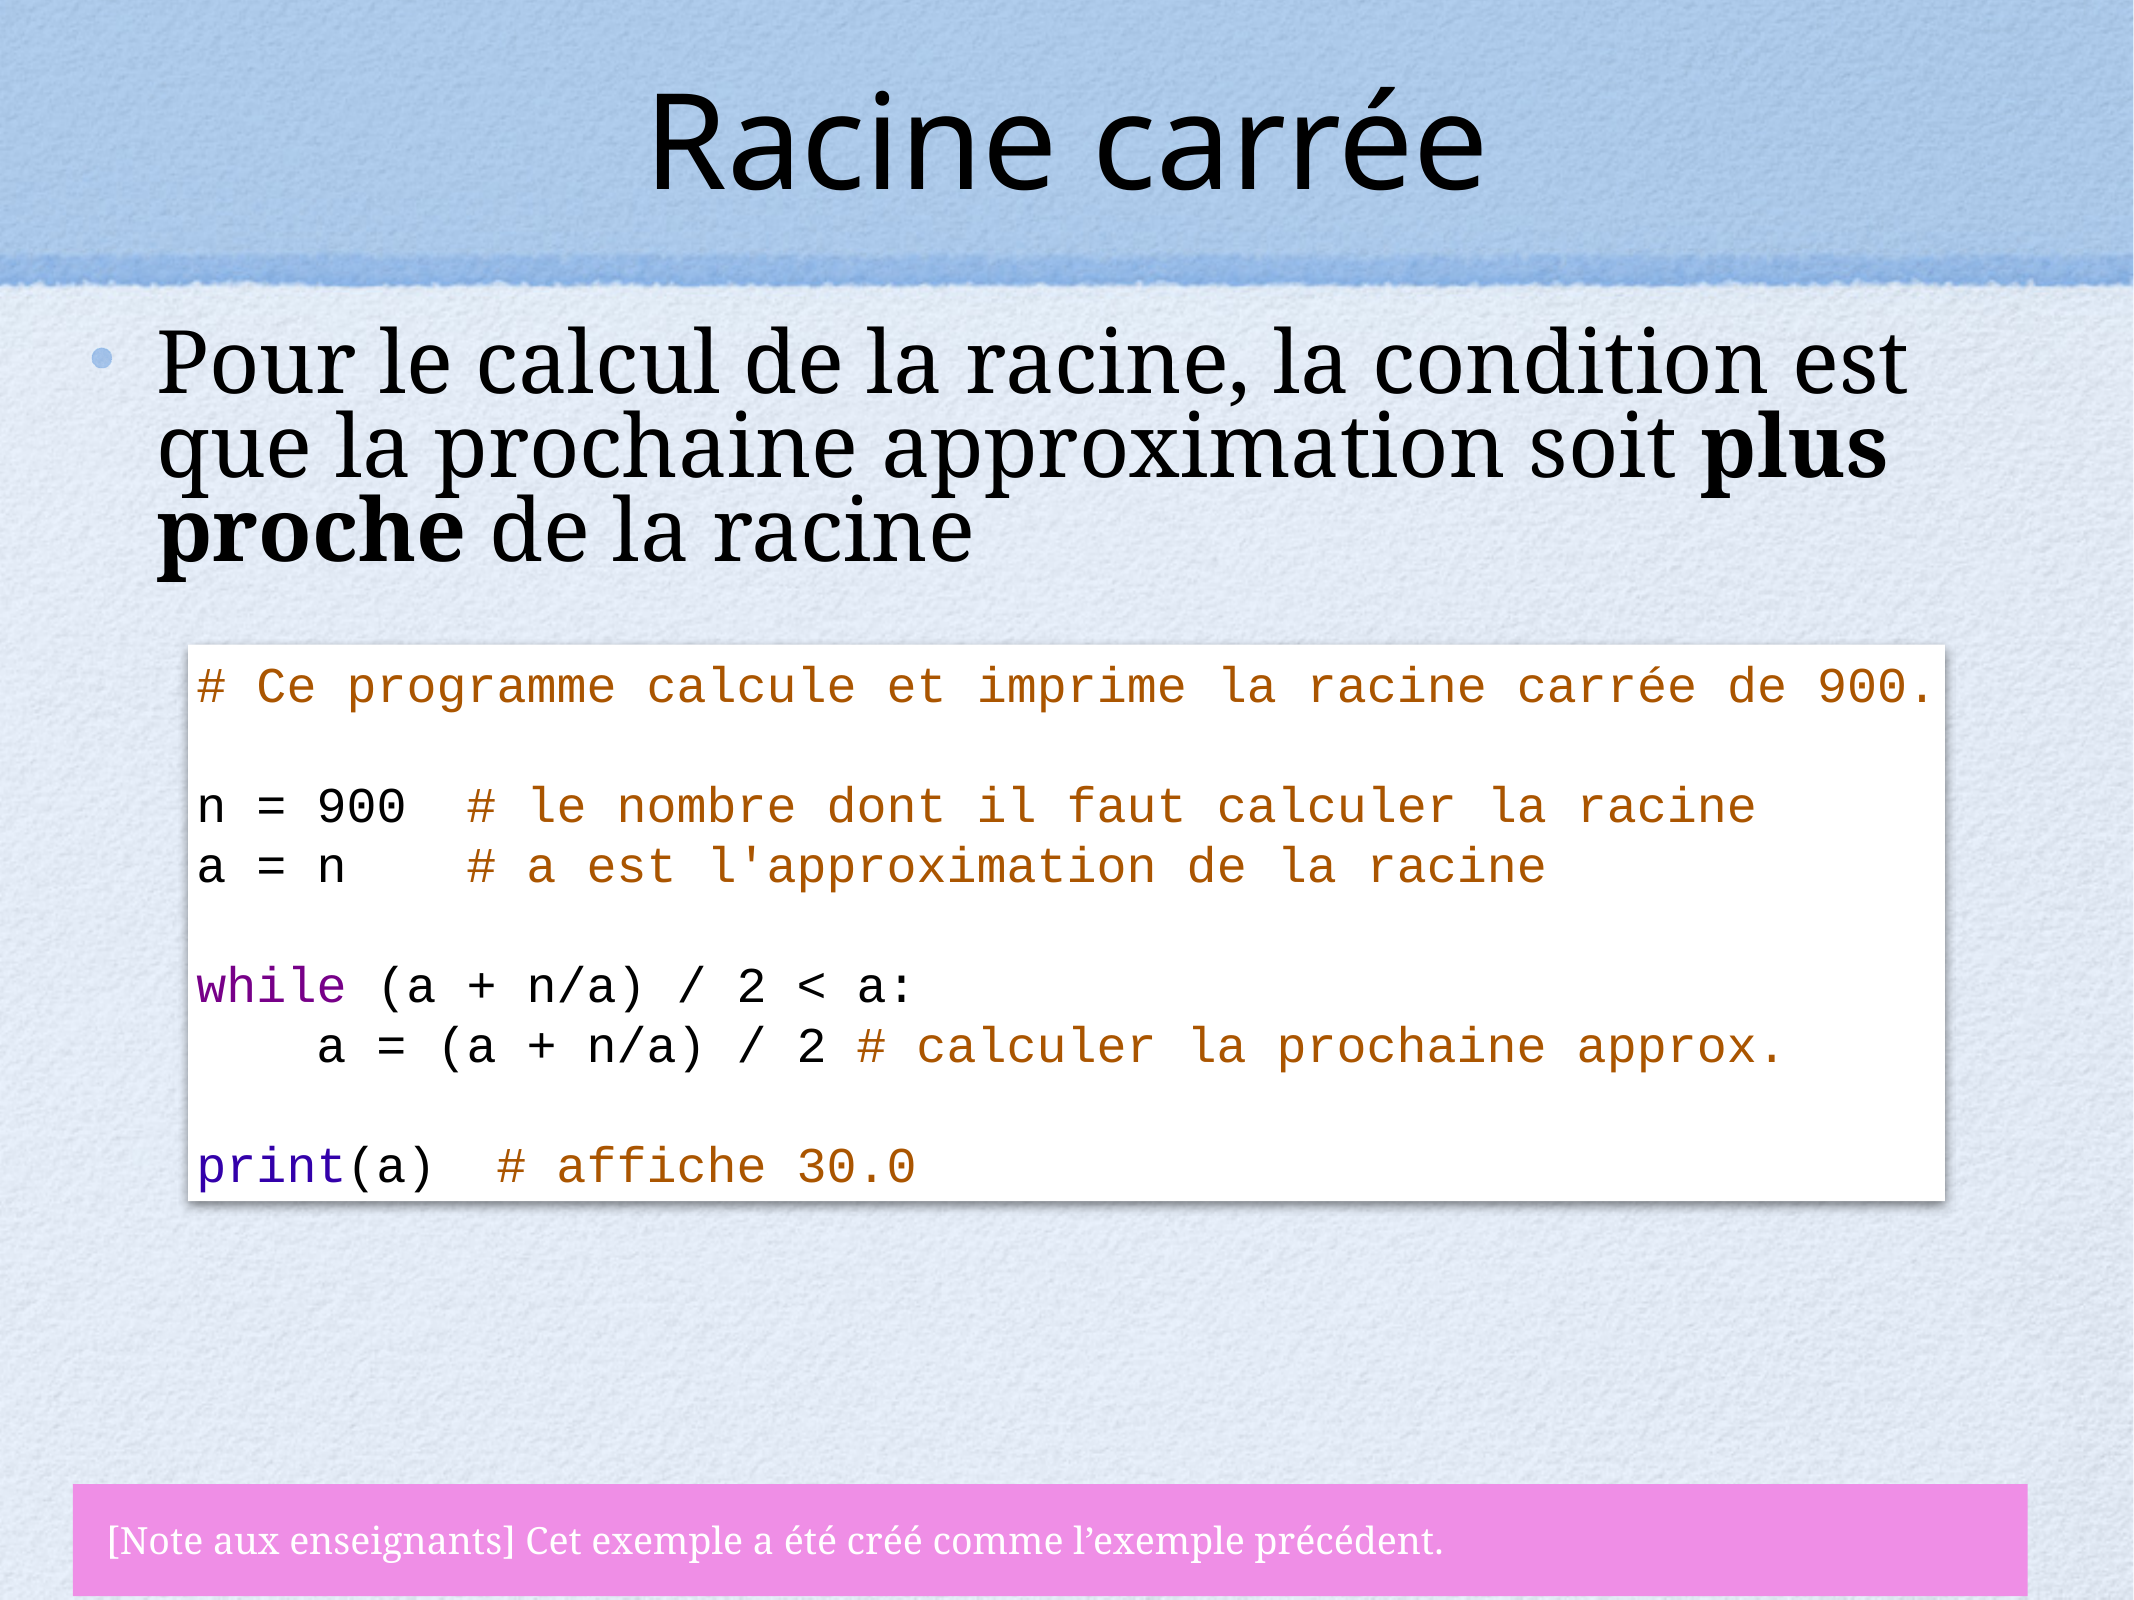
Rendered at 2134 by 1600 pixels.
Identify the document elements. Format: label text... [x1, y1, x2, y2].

title Racine carrée [72, 24, 2061, 249]
text_box # Ce programme calcule et imprime la racine carrée de 900. n = 900 # le nombre dont il faut calculer la racine a = n # a est l'approximation de la racine while (a + n/a) / 2 < a: a = (a + n/a) / 2 # calculer la prochaine approx. print(a) # affiche 30.0 [188, 644, 1945, 1202]
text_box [72, 1481, 2086, 1599]
picture [0, 0, 2134, 1600]
list Pour le calcul de la racine, la condition est que la prochaine approximation soit plus proche de la racine [3, 278, 2066, 626]
